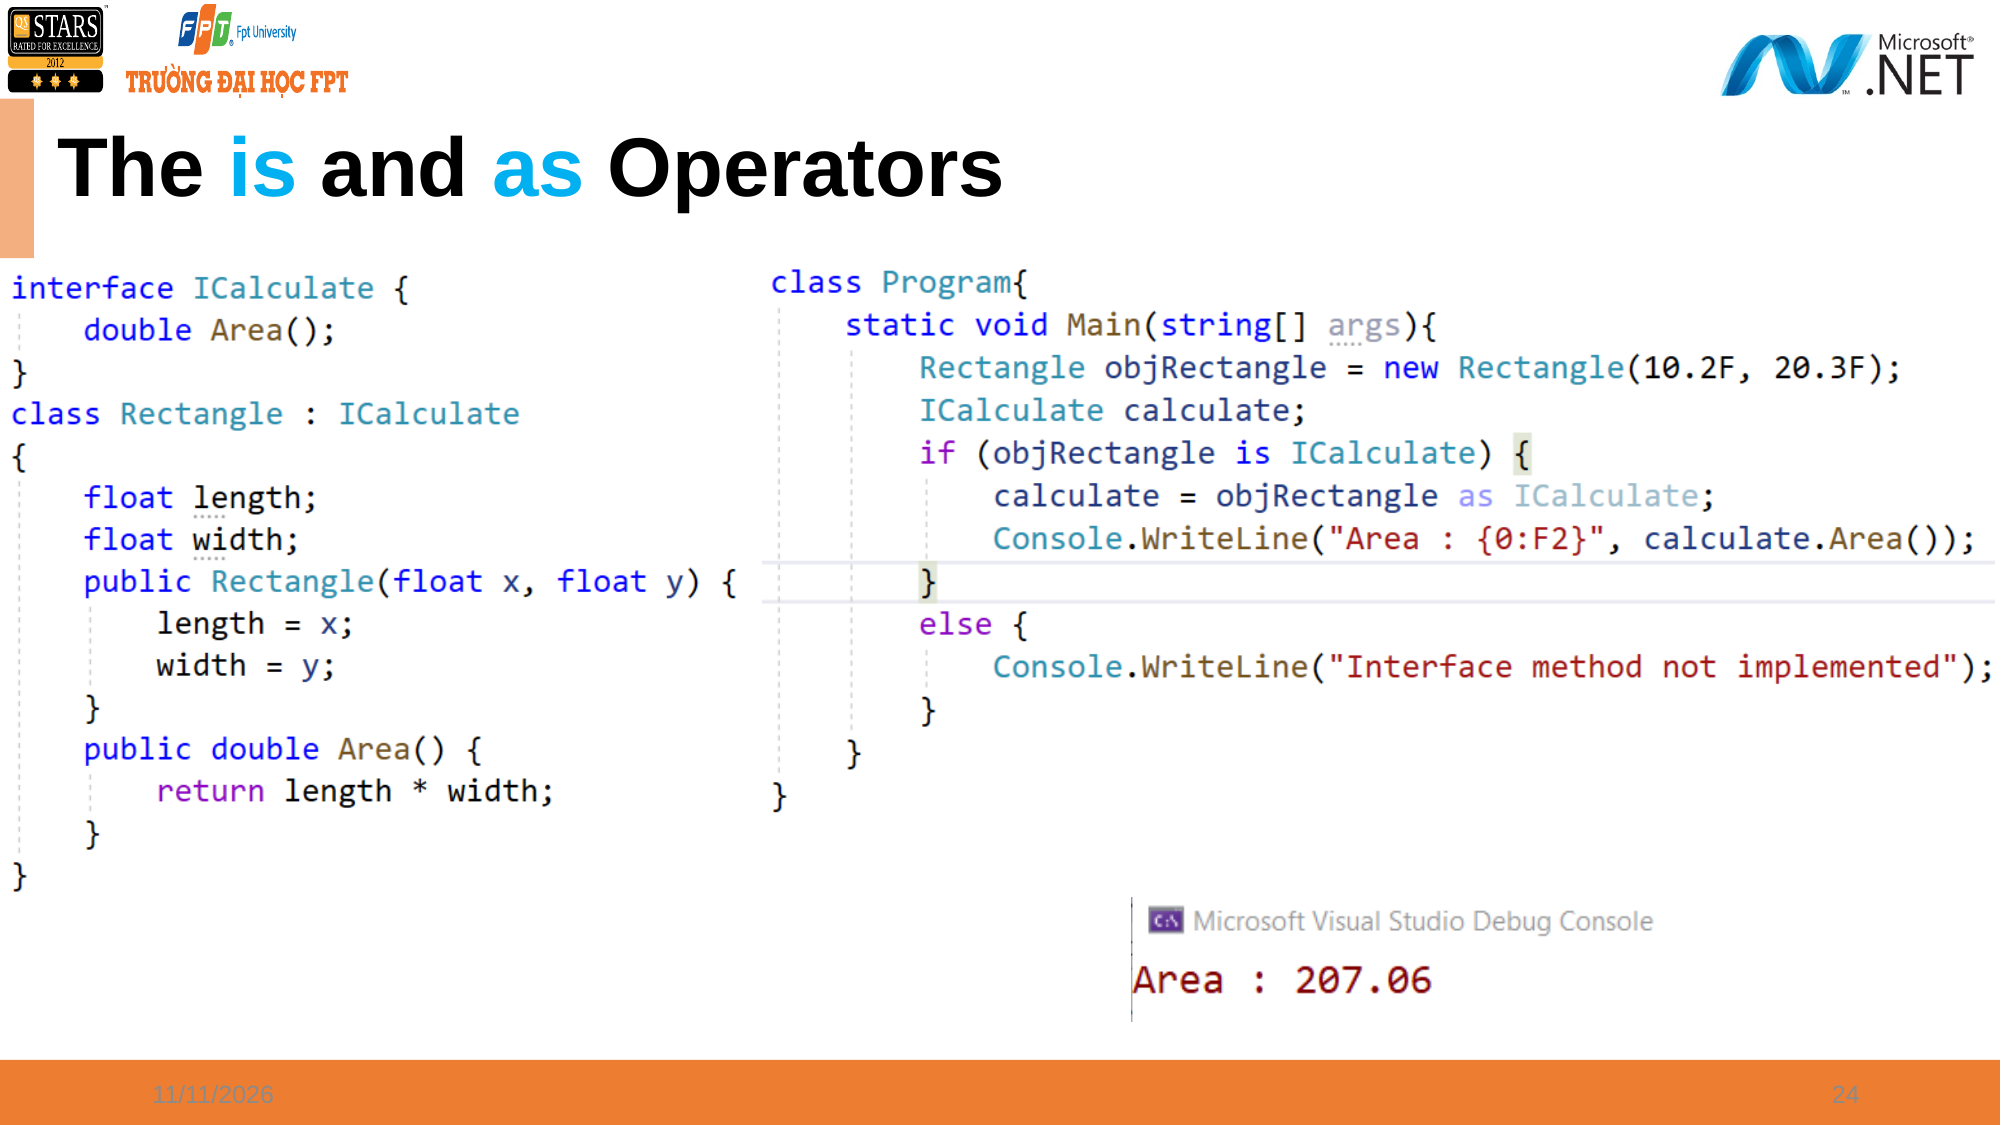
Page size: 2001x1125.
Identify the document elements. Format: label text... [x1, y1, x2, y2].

picture [762, 267, 1995, 820]
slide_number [137, 1063, 588, 1123]
picture [1685, 0, 2001, 129]
text_box The is and as Operators [42, 117, 1131, 221]
picture [1130, 897, 1670, 1022]
slide_number 24 [1424, 1063, 1875, 1123]
picture [0, 267, 738, 898]
